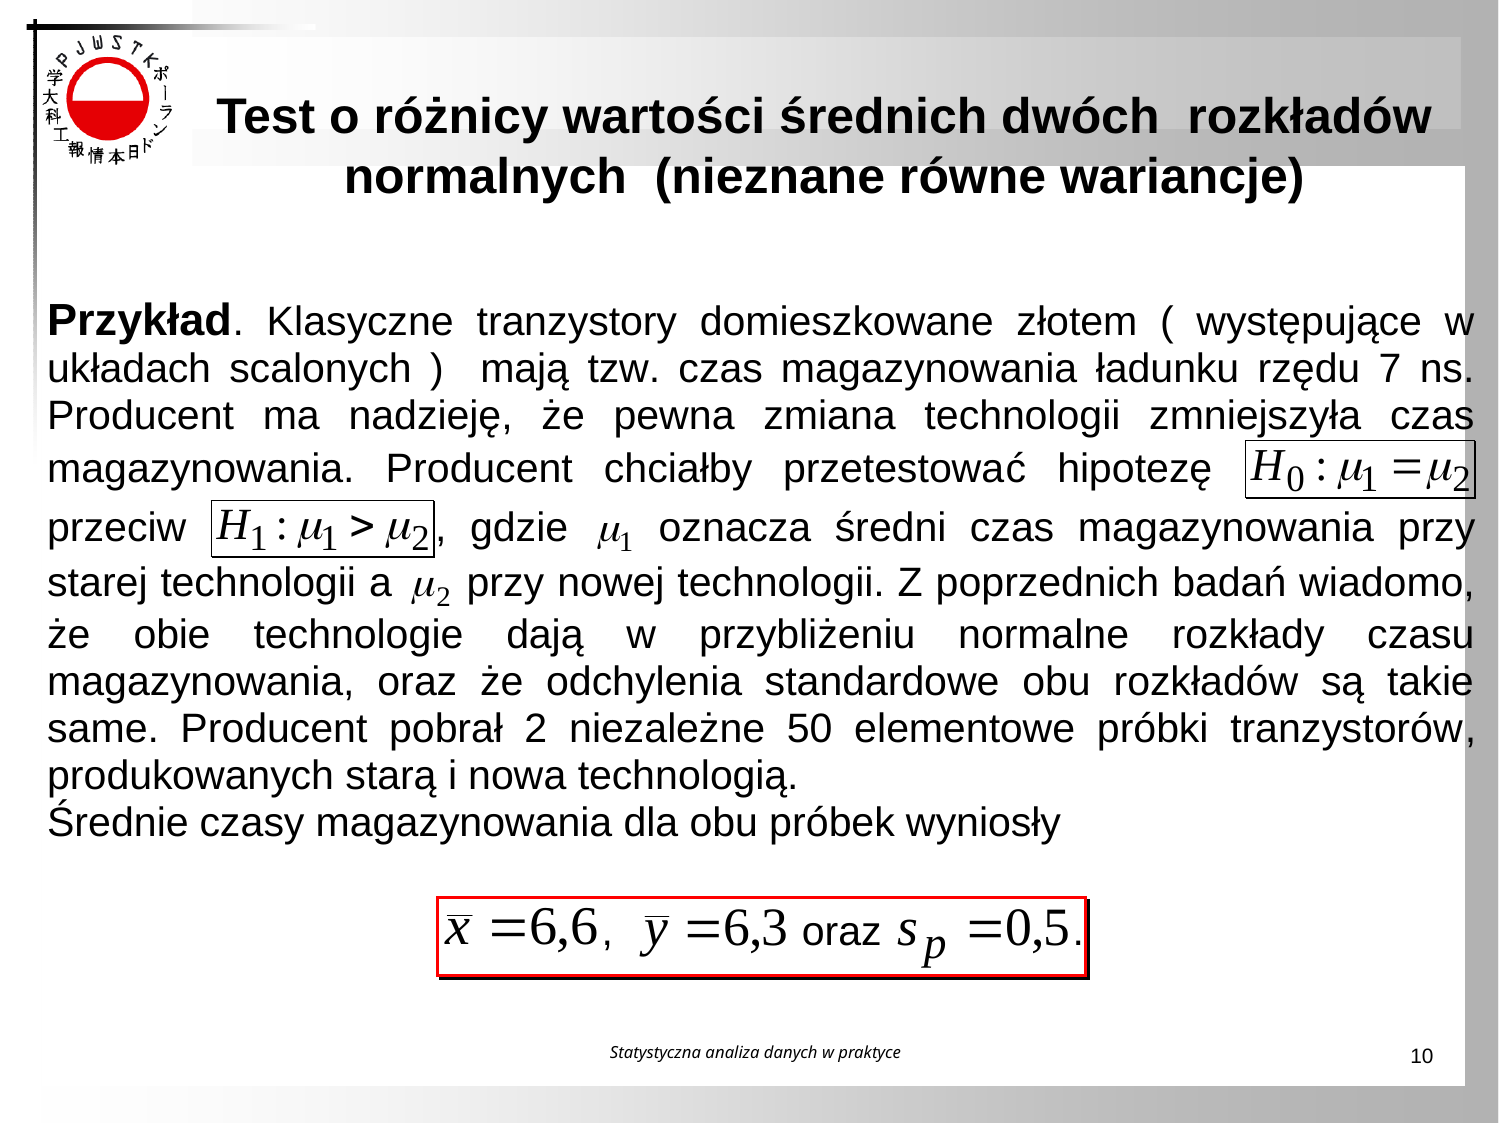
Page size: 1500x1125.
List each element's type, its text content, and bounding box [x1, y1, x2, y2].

title Test o różnicy wartości średnich dwóch rozkładów normalnych (nieznane równe wariancje) [194, 30, 1455, 136]
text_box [46, 137, 1477, 1085]
